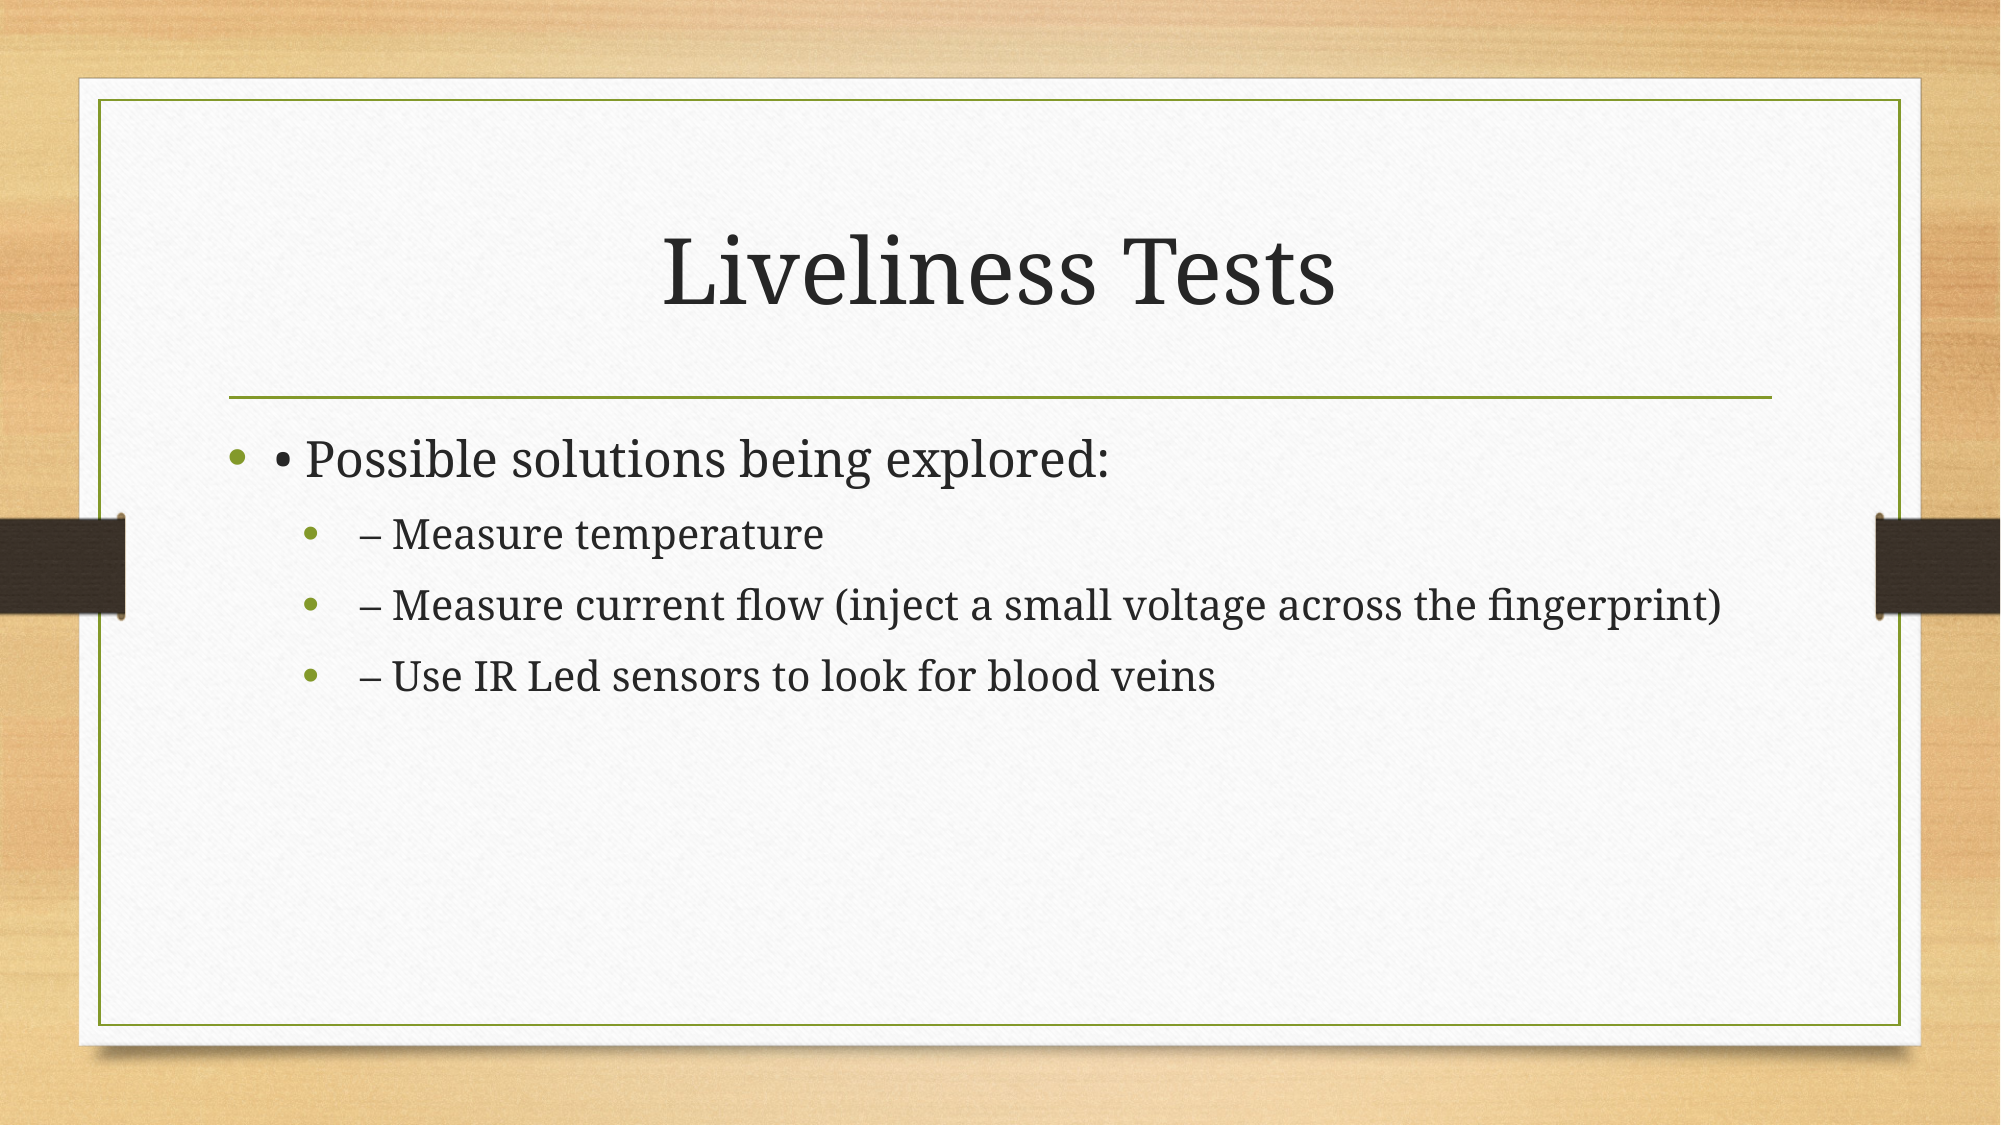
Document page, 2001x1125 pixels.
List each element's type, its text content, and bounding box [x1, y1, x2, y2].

picture [0, 0, 2001, 1125]
list • Possible solutions being explored: – Measure temperature – Measure current flow (inject a small voltage across the fingerprint) – Use IR Led sensors to look for blood veins [212, 419, 1788, 964]
title Liveliness Tests [212, 161, 1788, 375]
